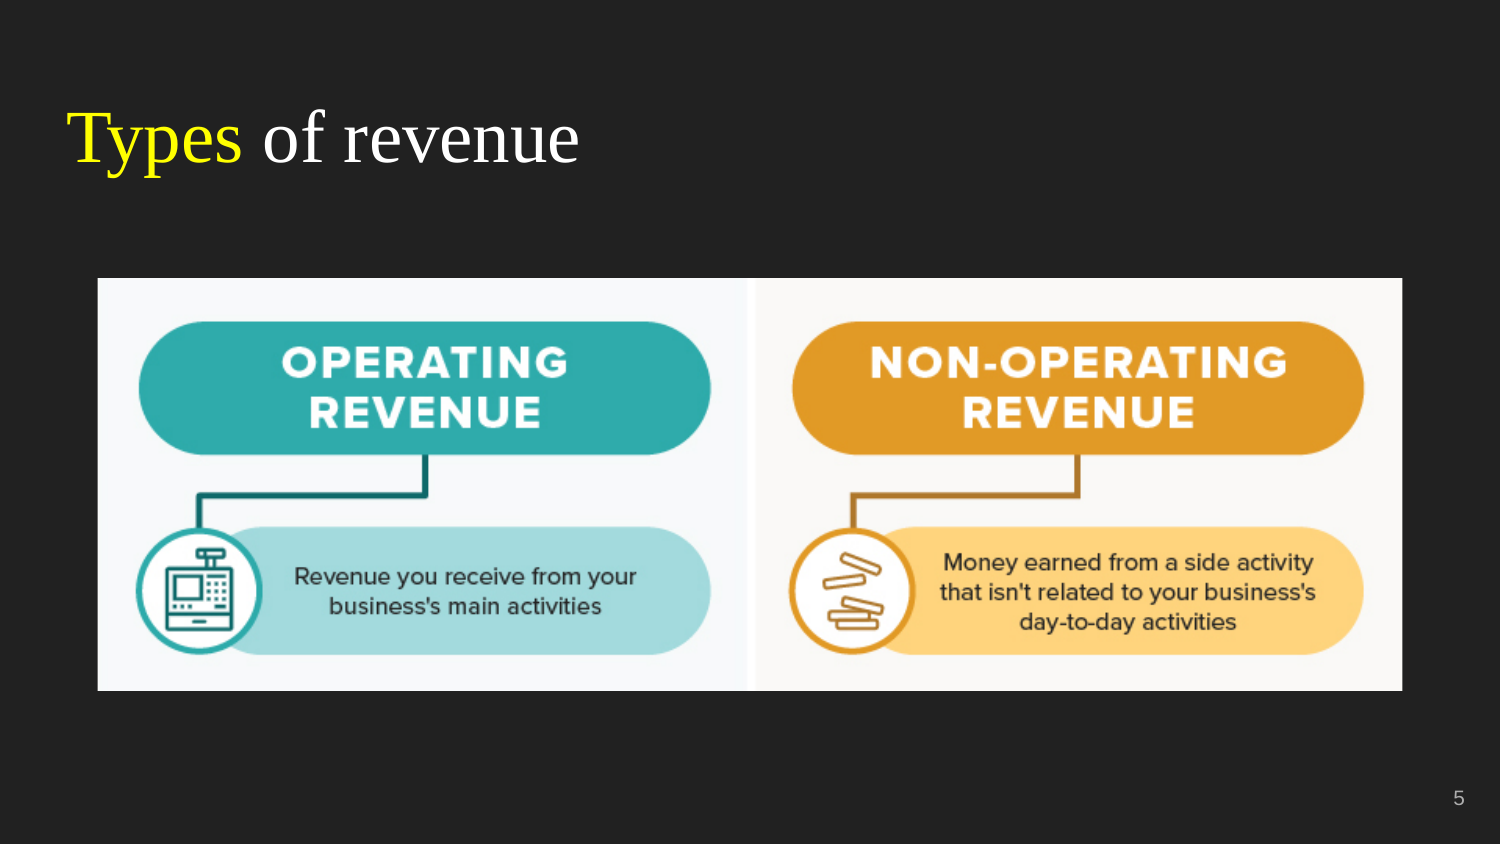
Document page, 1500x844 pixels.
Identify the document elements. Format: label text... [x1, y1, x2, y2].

title Types of revenue [51, 72, 1449, 167]
slide_number ‹#› [1389, 764, 1480, 830]
picture [97, 278, 1403, 691]
